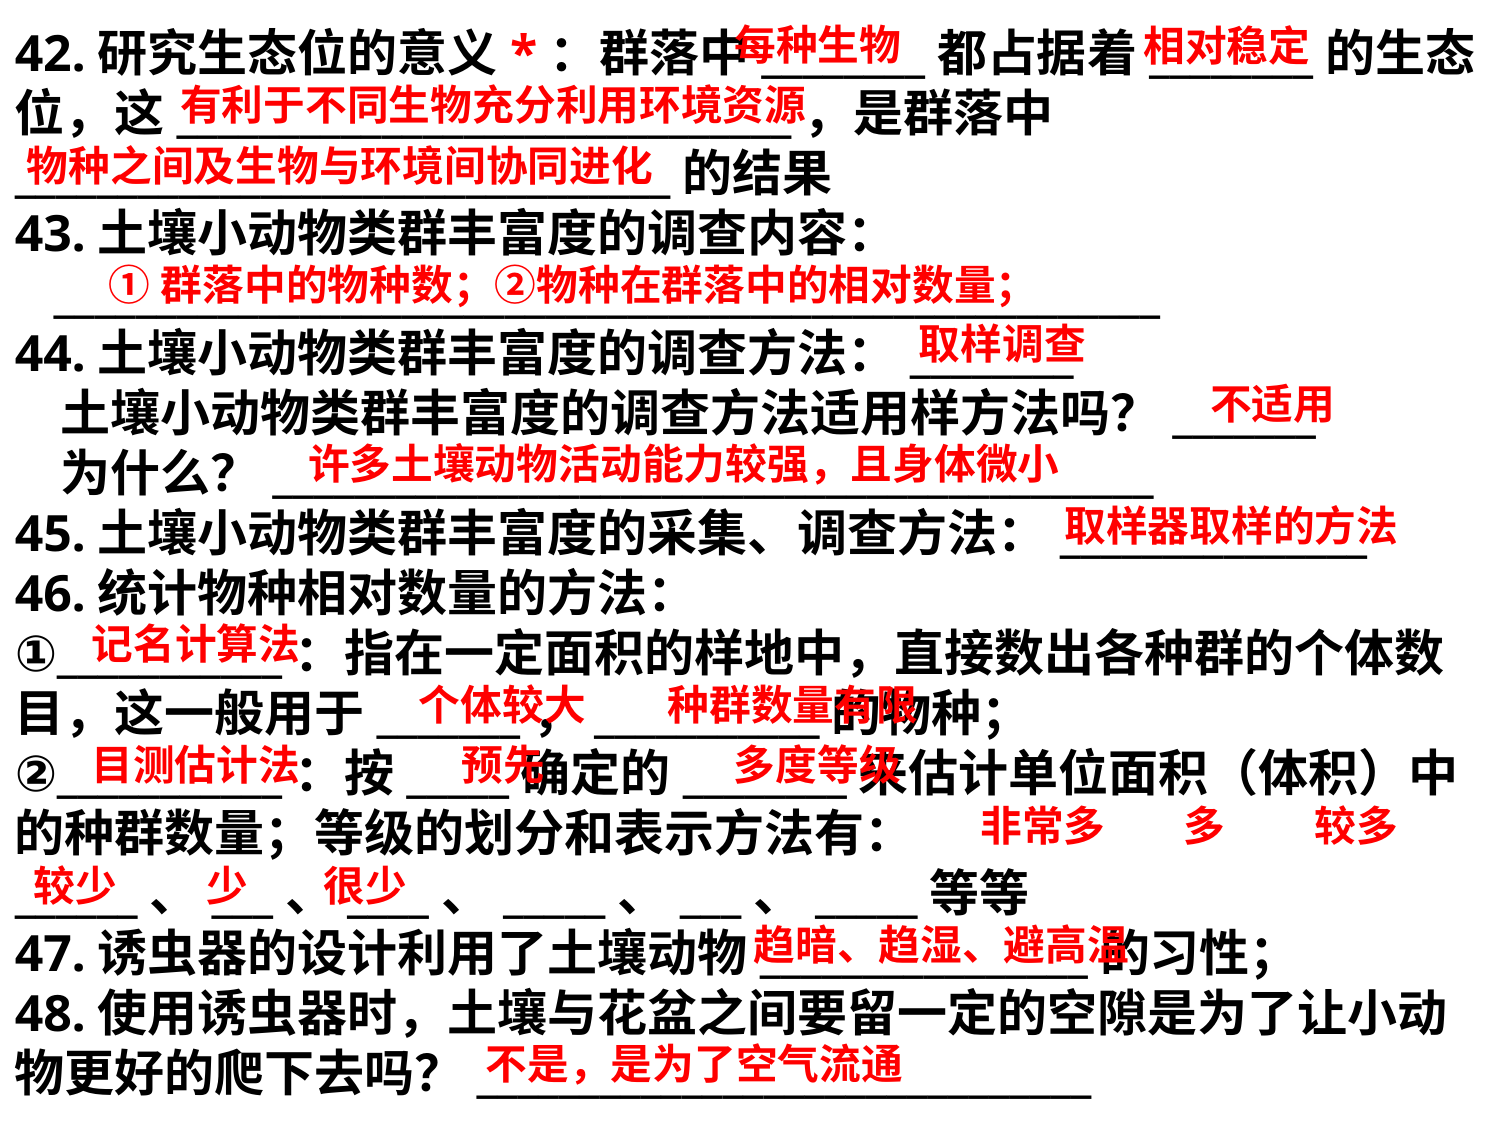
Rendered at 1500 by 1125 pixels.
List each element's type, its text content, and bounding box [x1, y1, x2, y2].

text_box 取样器取样的方法 [1049, 491, 1436, 557]
text_box ①群落中的物种数；②物种在群落中的相对数量； [94, 251, 1330, 316]
text_box 42.研究生态位的意义*：群落中________都占据着________的生态位，这______________________________，是群落中________________________________的结果 43.土壤小动物类群丰富度的调查内容： ______________________________________________________ 44.土壤小动物类群丰富度的调查方法：________ 土壤小动物类群丰富度的调查方法适用样方法吗？_______ 为什么？___________________________________________ 45.土壤小动物类群丰富度的采集、调查方法：_______________ 46.统计物种相对数量的方法： ①___________：指在一定面积的样地中，直接数出各种群的个体数目，这一般用于_______，___________的物种； ②___________：按_____确定的________来估计单位面积（体积）中的种群数量；等级的划分和表示方法有：______、___、____、_____、___、_____等等 47.诱虫器的设计利用了土壤动物________________的习性； 48.使用诱虫器时，土壤与花盆之间要留一定的空隙是为了让小动物更好的爬下去吗？______________________________ [0, 13, 1500, 1109]
text_box 不适用 [1195, 370, 1461, 435]
text_box 非常多 [965, 792, 1129, 858]
text_box 多度等级 [719, 731, 941, 796]
text_box 许多土壤动物活动能力较强，且身体微小 [293, 430, 1092, 496]
text_box 目测估计法 [76, 731, 342, 796]
text_box 种群数量有限 [652, 671, 944, 737]
text_box 有利于不同生物充分利用环境资源 [165, 71, 852, 137]
text_box 不是，是为了空气流通 [470, 1030, 919, 1096]
text_box 预先 [447, 731, 575, 796]
text_box 每种生物 [719, 11, 917, 77]
text_box 较多 [1299, 792, 1432, 858]
text_box 取样调查 [904, 310, 1169, 376]
text_box 趋暗、趋湿、避高温 [738, 910, 1145, 976]
text_box 较少 [18, 852, 166, 917]
text_box 个体较大 [404, 671, 628, 737]
text_box 记名计算法 [76, 610, 342, 675]
text_box 少 [192, 852, 263, 917]
text_box 物种之间及生物与环境间协同进化 [12, 132, 684, 198]
text_box 很少 [308, 852, 456, 917]
text_box 相对稳定 [1128, 11, 1347, 77]
text_box 多 [1169, 792, 1240, 858]
